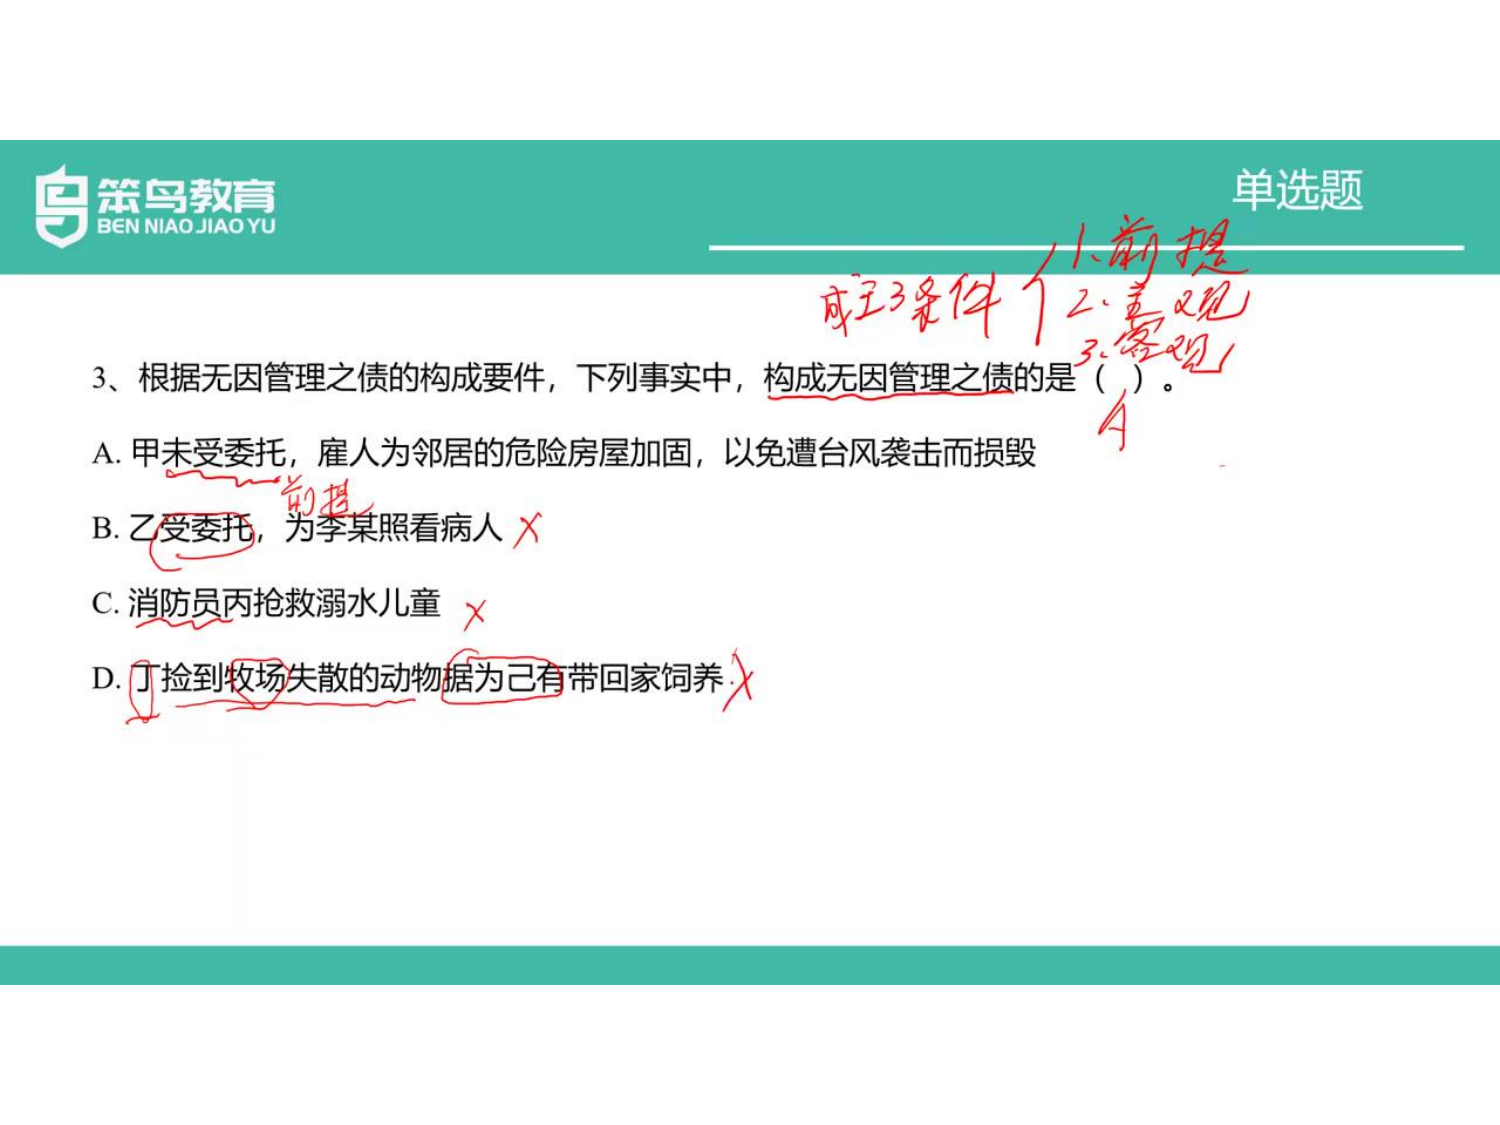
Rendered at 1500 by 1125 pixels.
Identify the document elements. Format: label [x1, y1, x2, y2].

picture [0, 140, 1500, 985]
